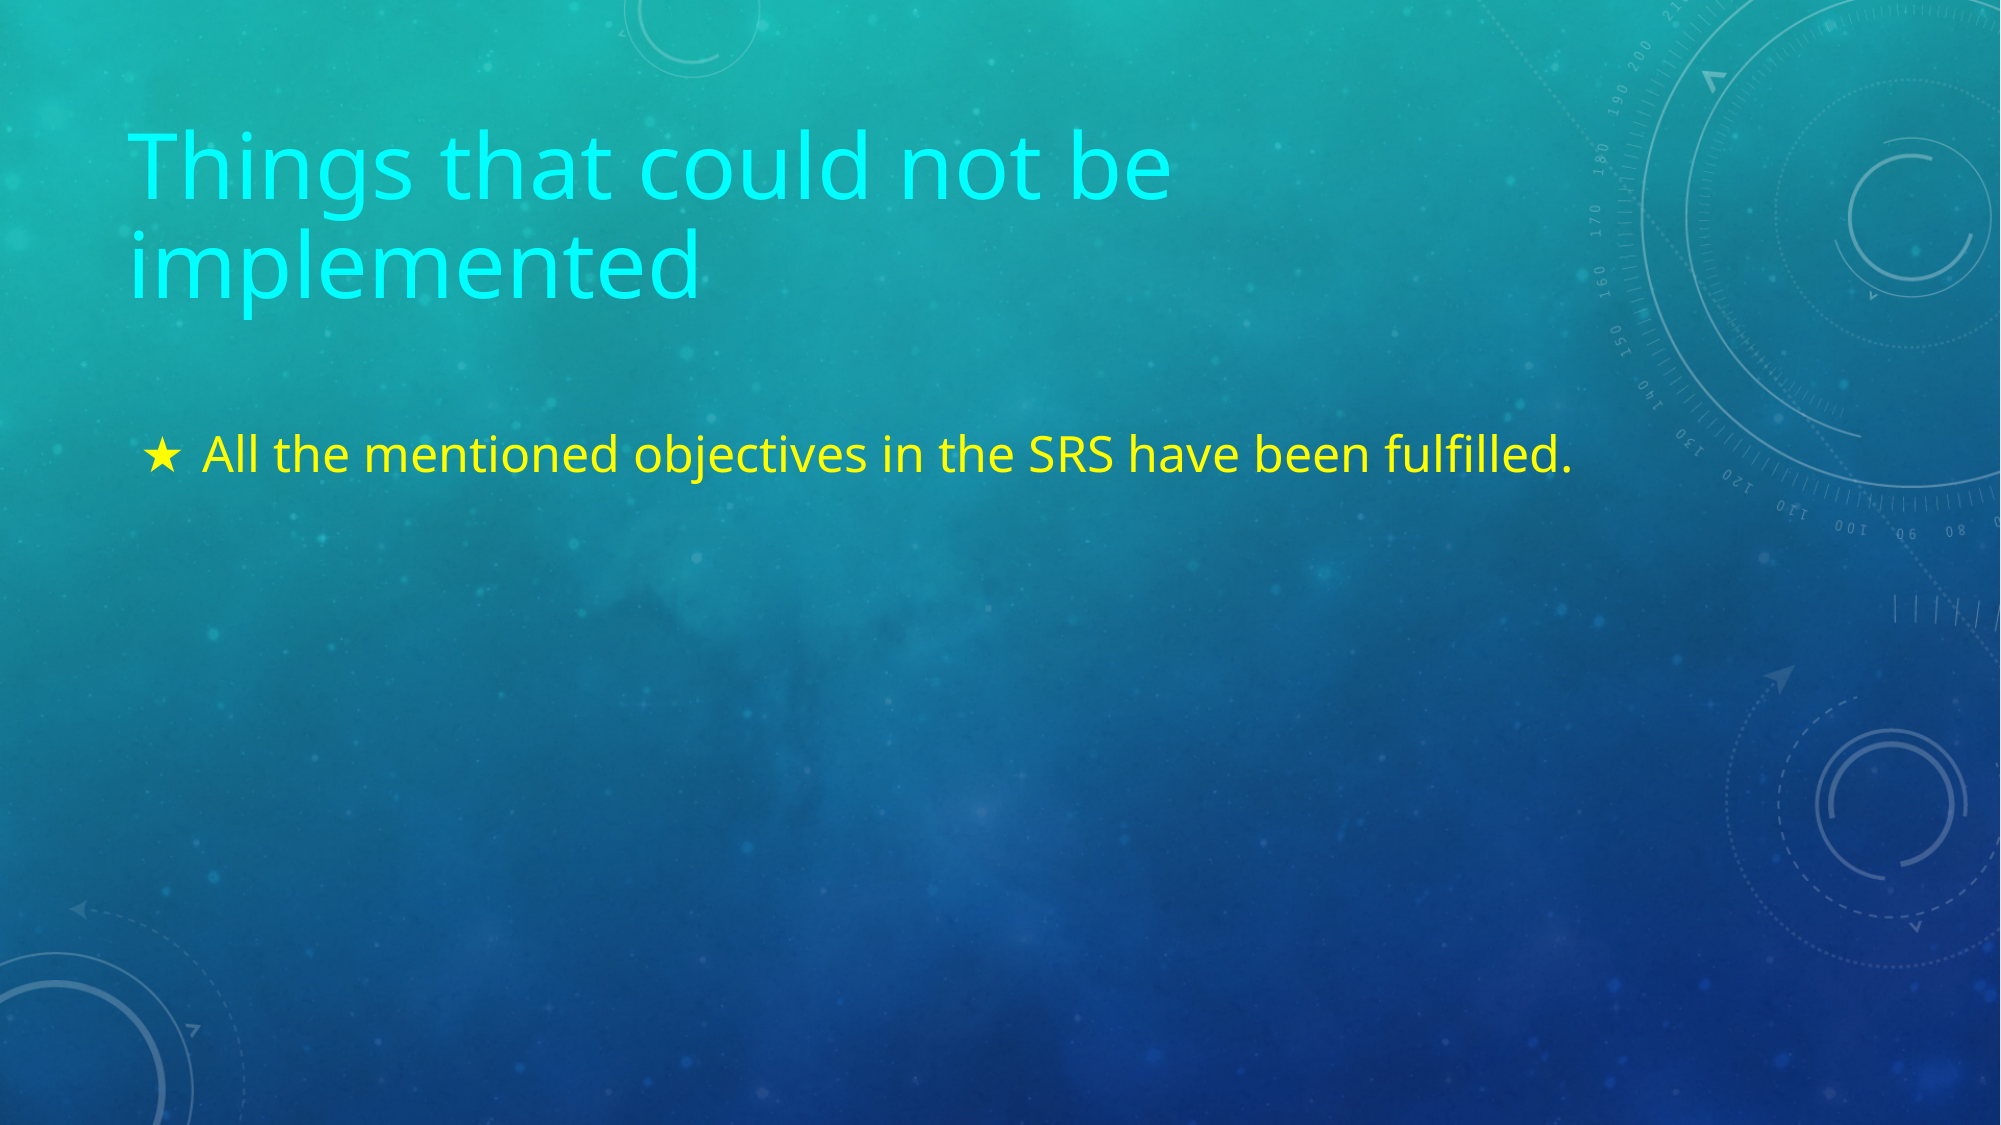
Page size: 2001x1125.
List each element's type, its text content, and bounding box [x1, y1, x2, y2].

picture [0, 0, 2001, 1125]
list All the mentioned objectives in the SRS have been fulfilled. [112, 421, 1775, 1021]
title Things that could not be implemented [112, 99, 1775, 339]
